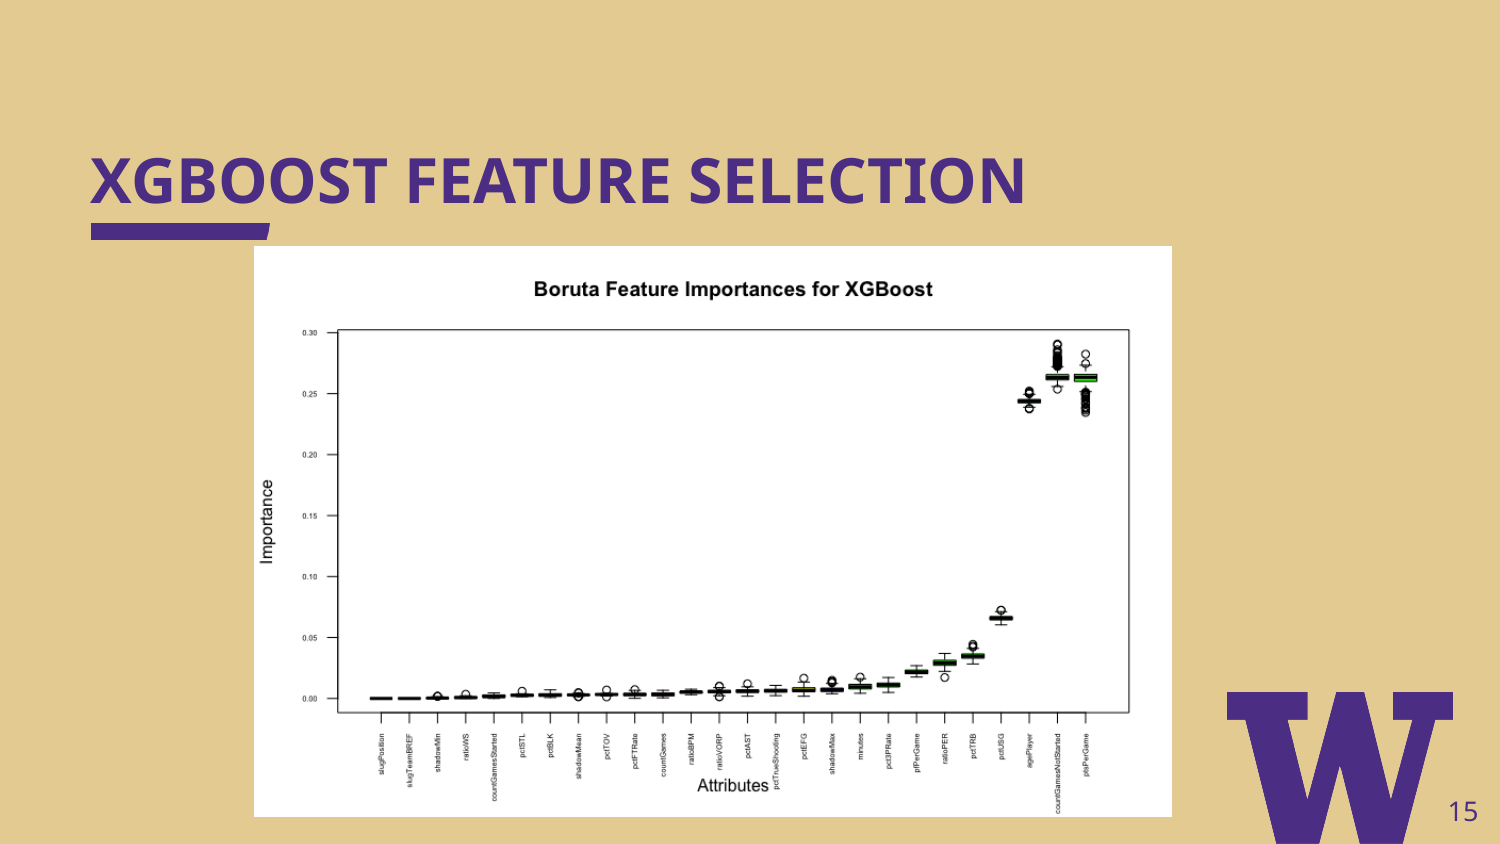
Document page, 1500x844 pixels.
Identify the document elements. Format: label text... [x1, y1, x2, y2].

picture [1227, 692, 1453, 844]
title XGBOOST FEATURE SELECTION [75, 60, 1419, 224]
slide_number 15 [1403, 779, 1494, 844]
picture [254, 246, 1172, 817]
picture [91, 224, 270, 240]
